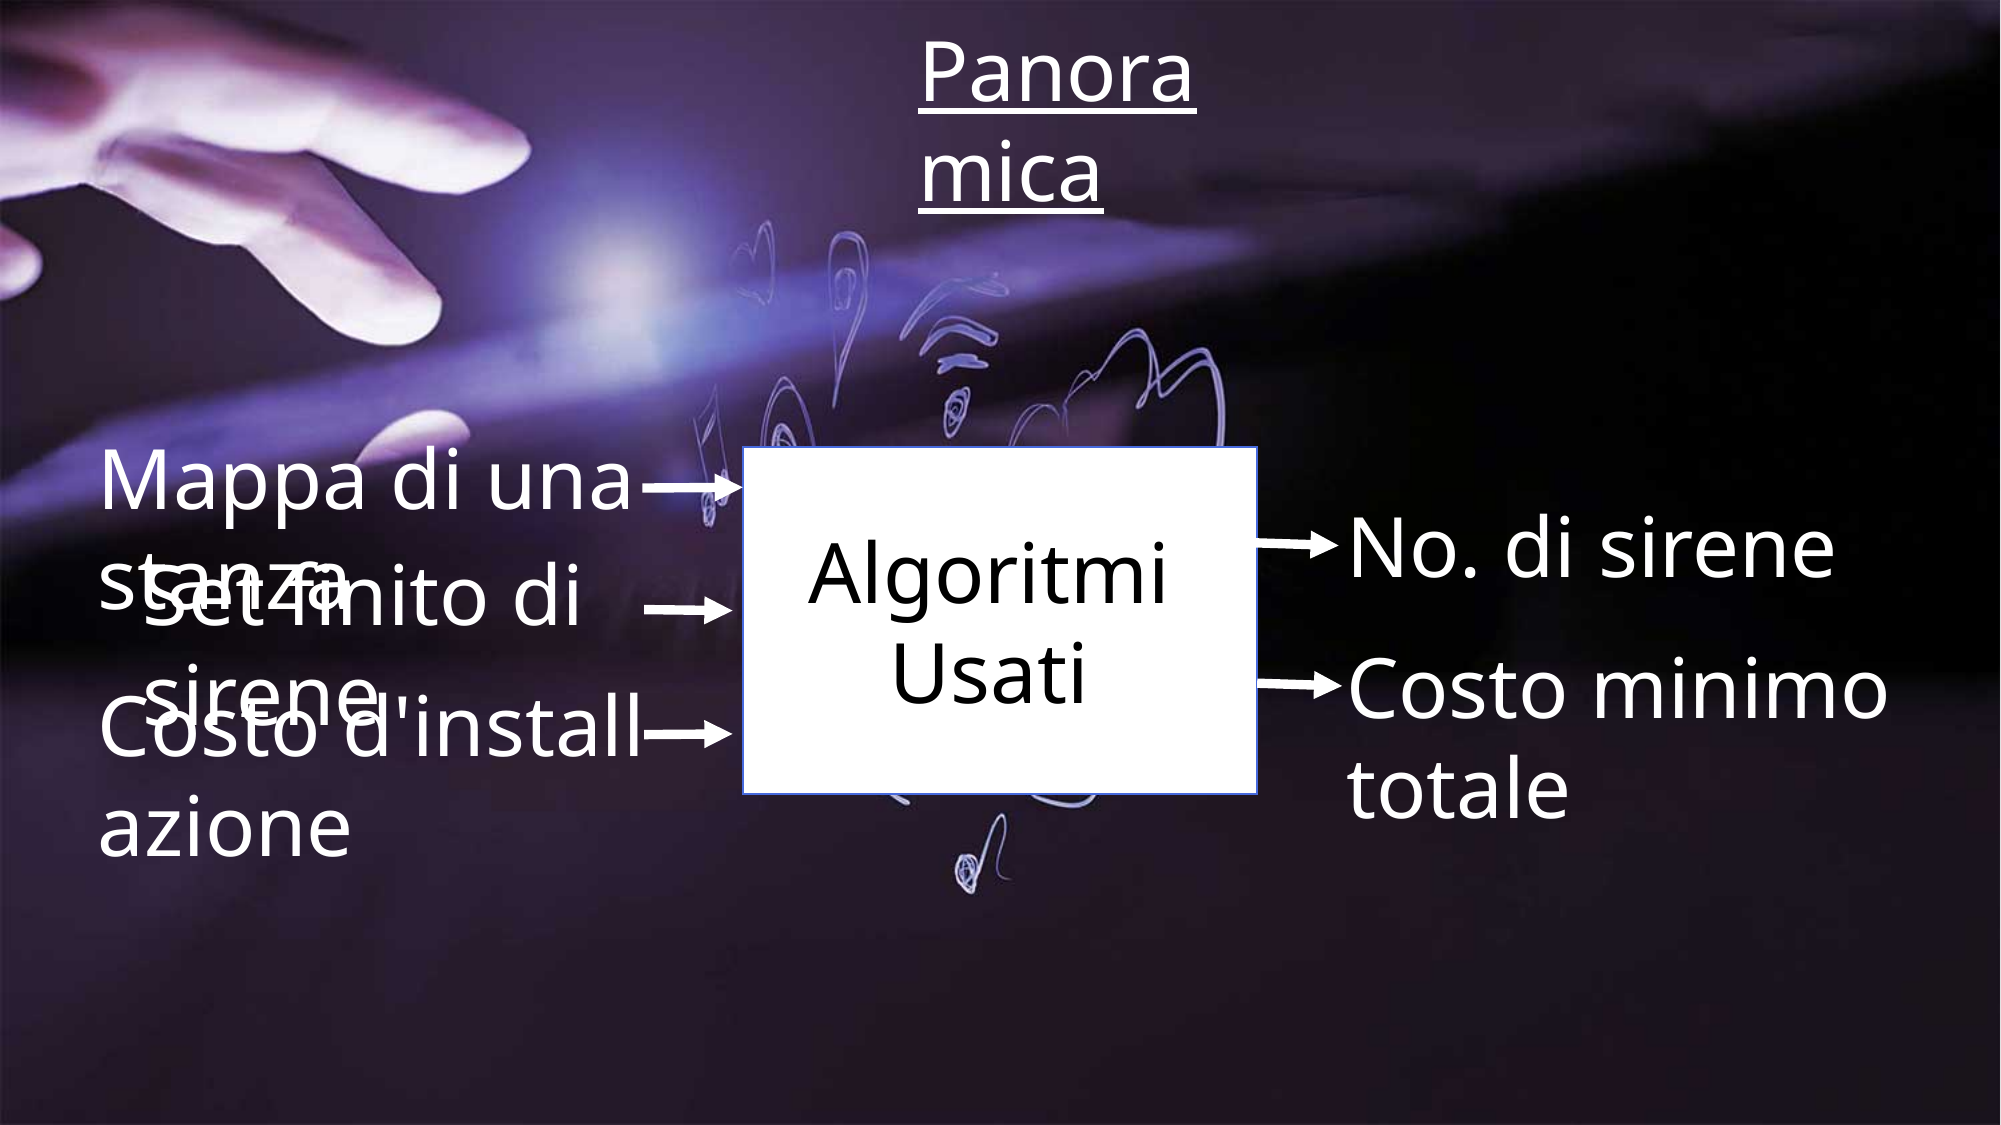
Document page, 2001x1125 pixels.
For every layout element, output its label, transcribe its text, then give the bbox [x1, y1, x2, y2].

text_box Mappa di una stanza [82, 418, 668, 634]
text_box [1253, 542, 1339, 546]
text_box No. di sirene [1331, 487, 1916, 603]
picture [0, 0, 2001, 1125]
text_box Algoritmi Usati [742, 446, 1258, 795]
text_box Set finito di sirene [127, 534, 644, 665]
text_box Panoramica [903, 11, 1272, 226]
text_box Costo d'installazione [82, 665, 668, 881]
text_box Costo minimo totale [1331, 627, 1916, 843]
